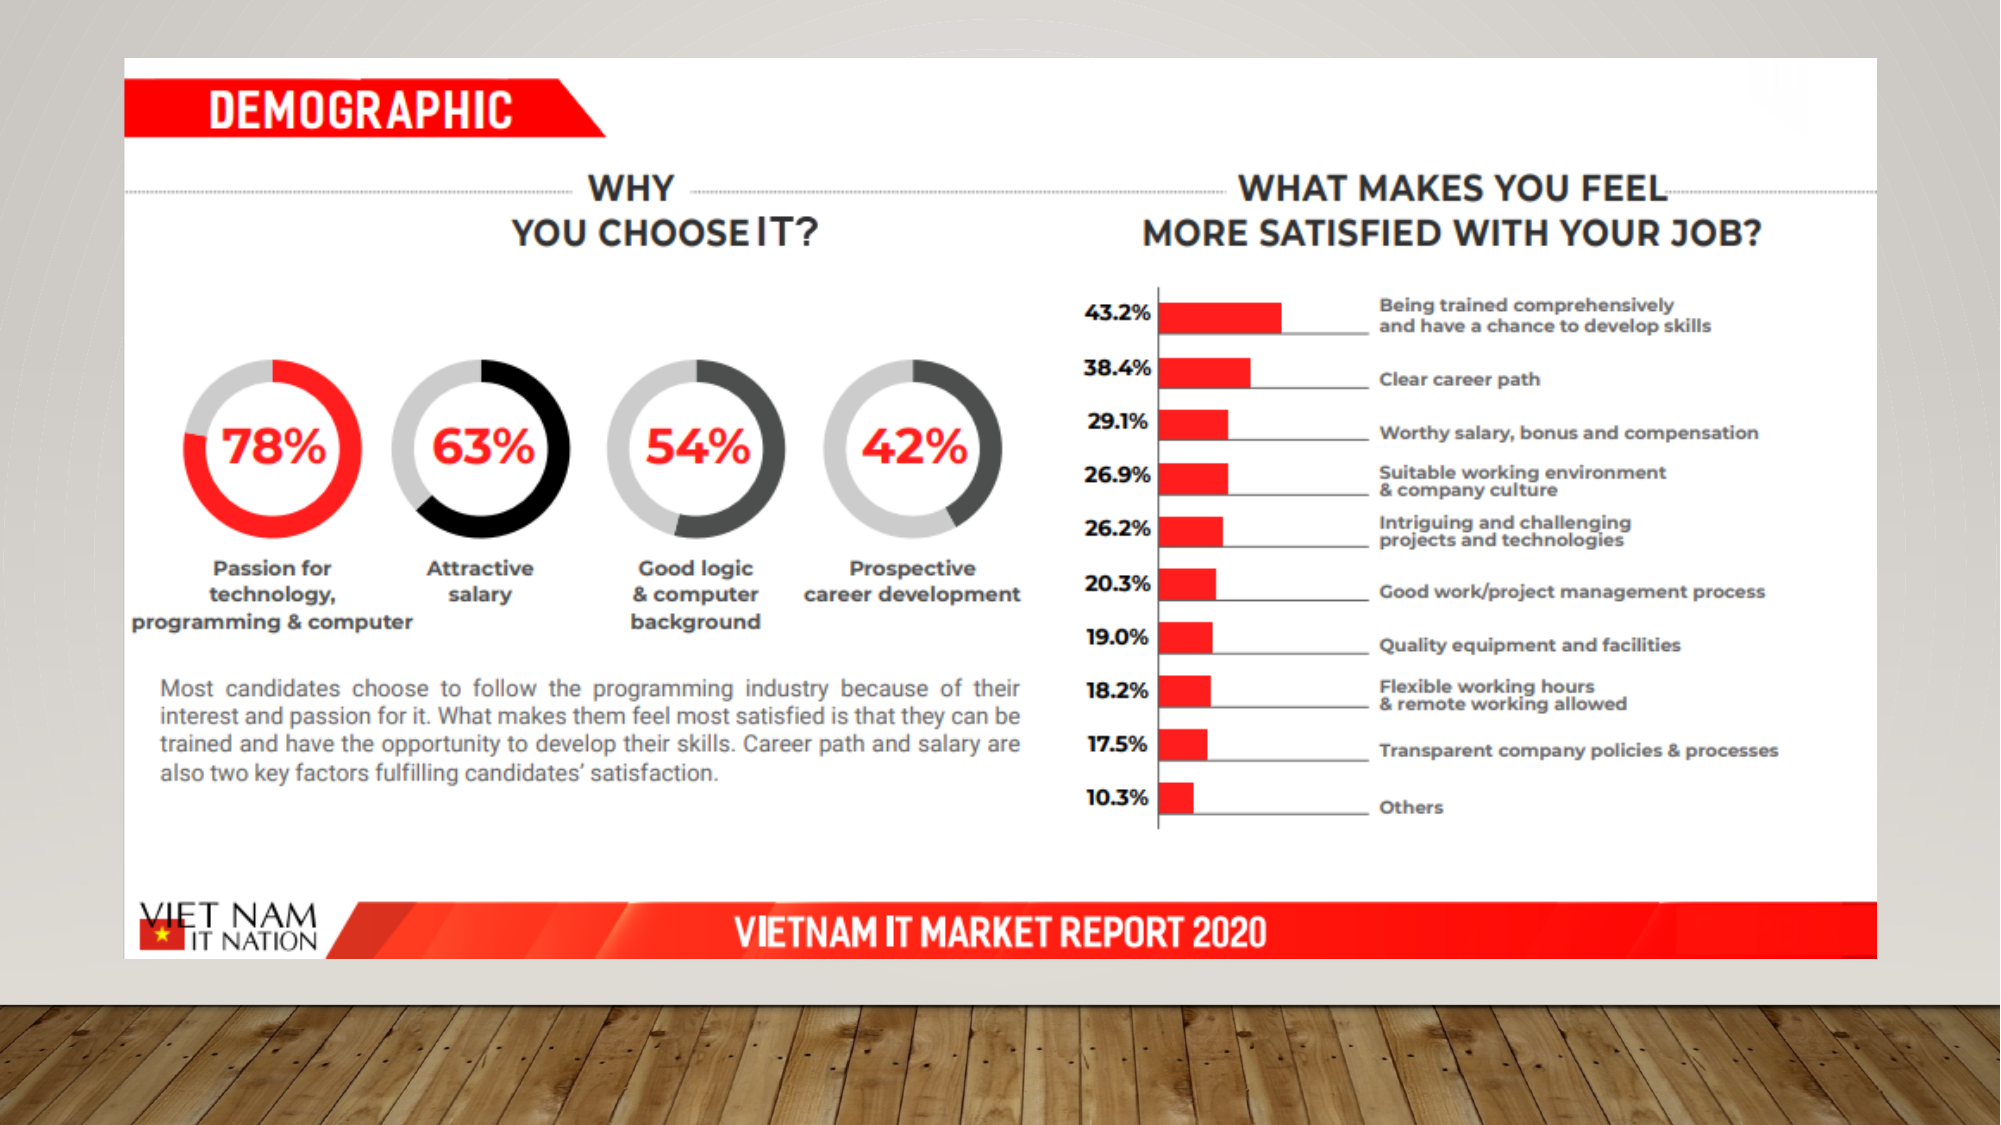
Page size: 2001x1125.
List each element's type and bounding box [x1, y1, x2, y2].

picture [122, 58, 1878, 959]
picture [0, 1005, 2000, 1125]
